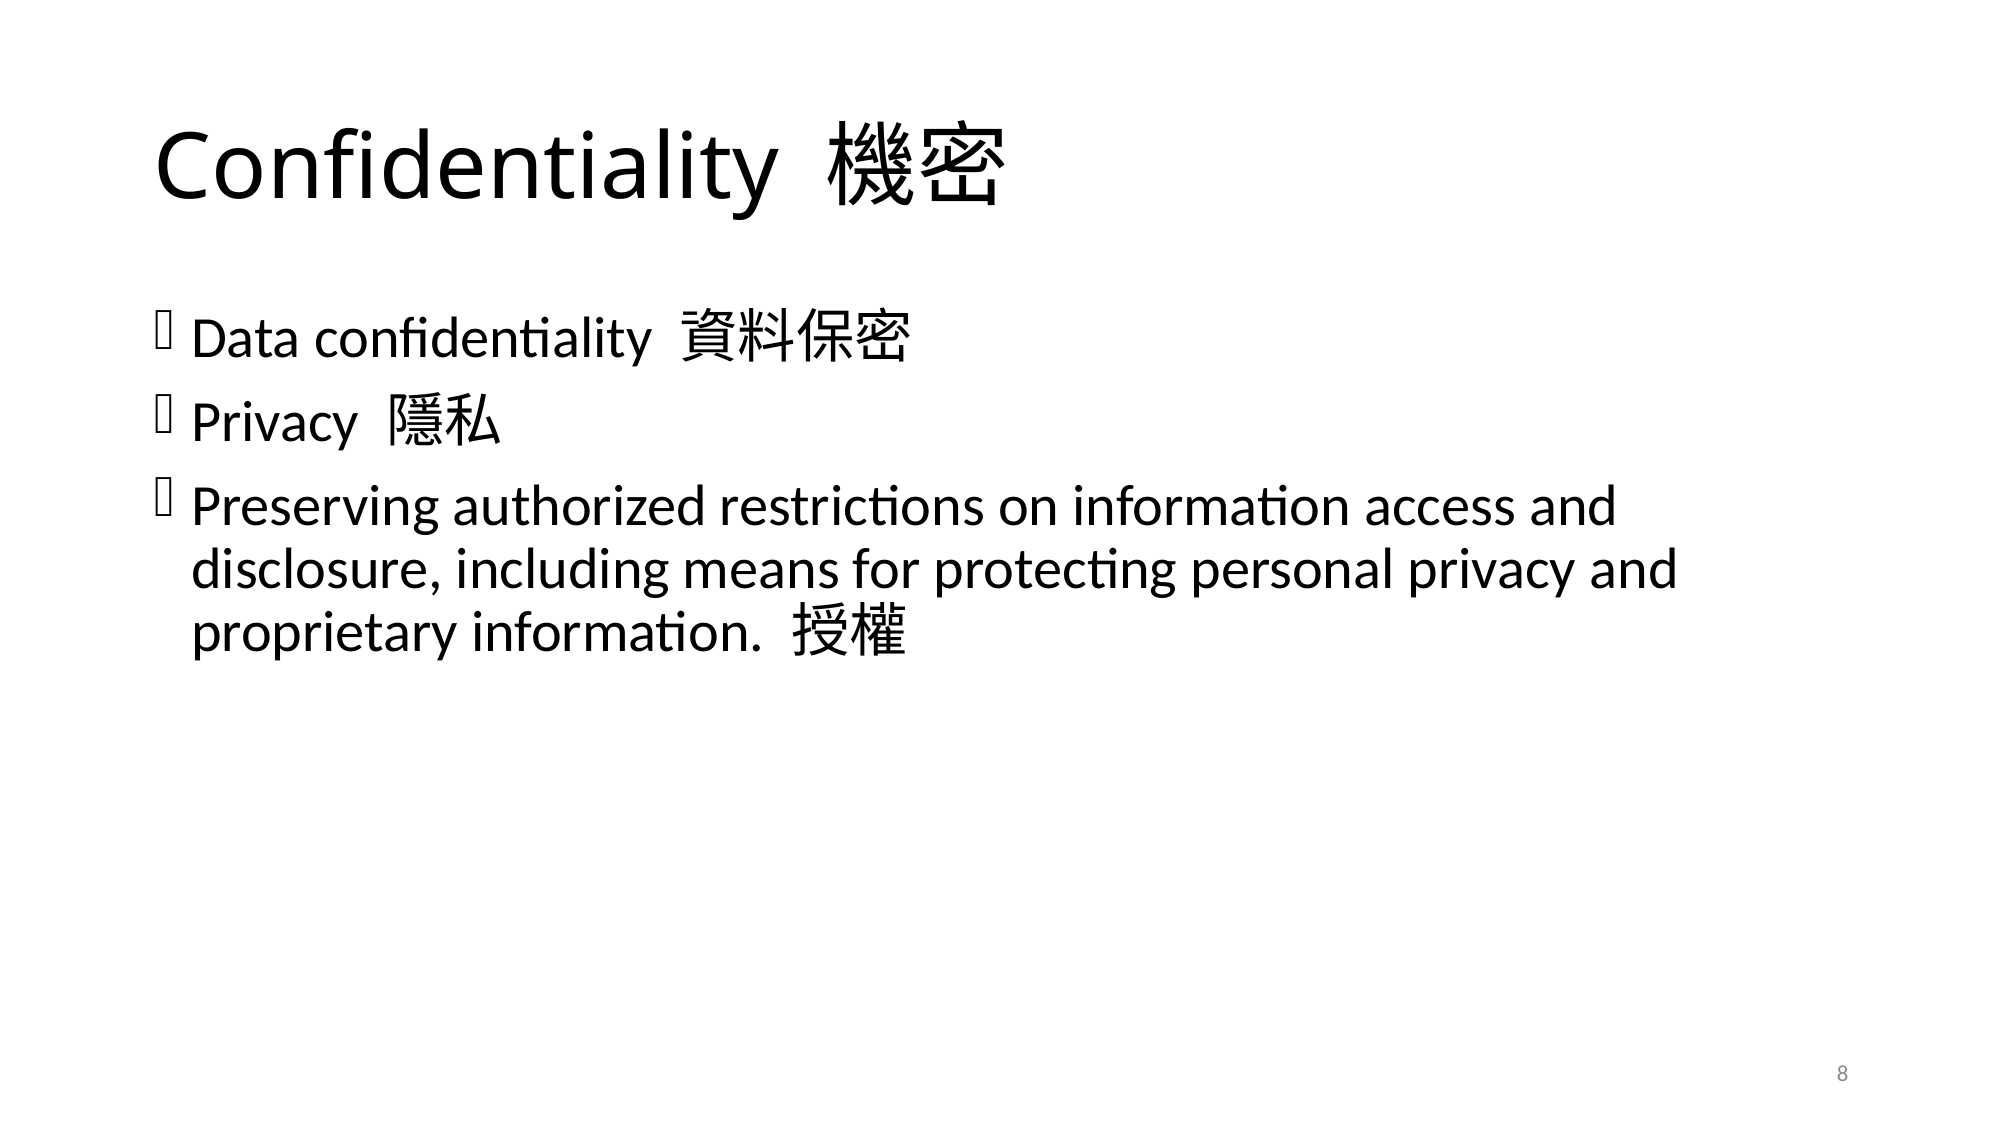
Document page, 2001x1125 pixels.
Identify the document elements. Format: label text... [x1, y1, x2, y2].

title Confidentiality 機密 [138, 60, 1864, 278]
slide_number 8 [1413, 1042, 1864, 1103]
list Data confidentiality 資料保密 Privacy 隱私 Preserving authorized restrictions on information access and disclosure, including means for protecting personal privacy and proprietary information. 授權 [138, 299, 1864, 1014]
